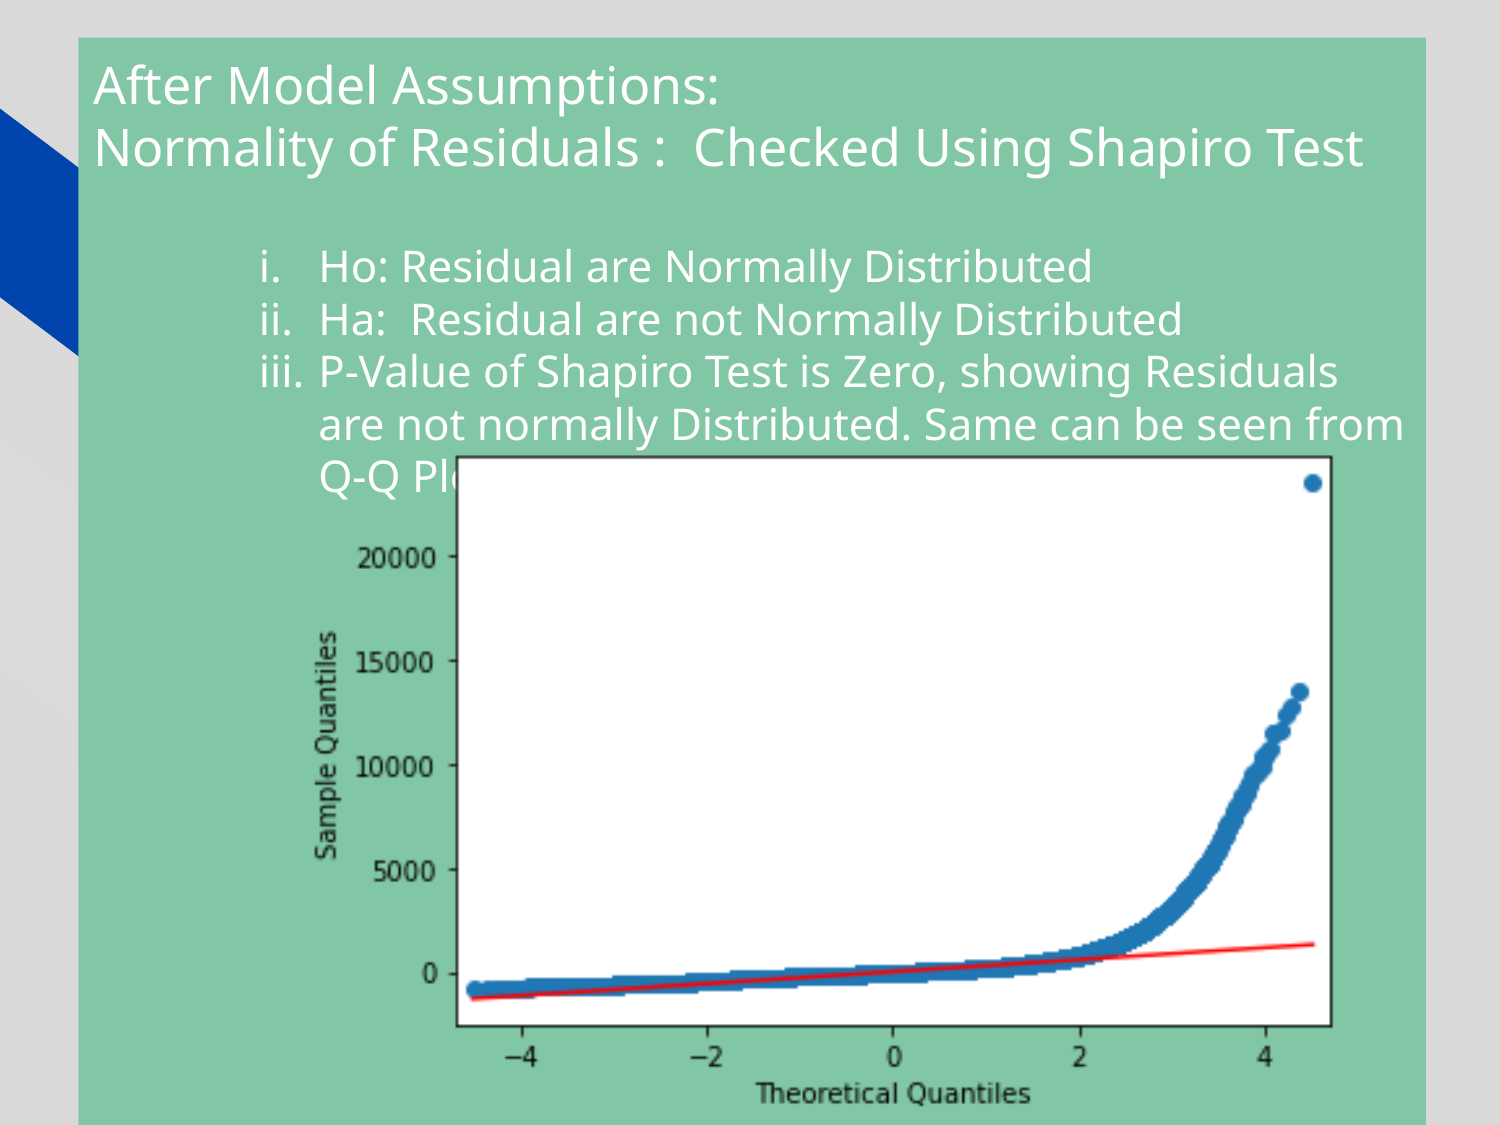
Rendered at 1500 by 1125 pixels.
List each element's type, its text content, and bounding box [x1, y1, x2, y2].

picture [300, 441, 1349, 1125]
subtitle After Model Assumptions: Normality of Residuals : Checked Using Shapiro Test Ho: Residual are Normally Distributed Ha: Residual are not Normally Distributed P-Value of Shapiro Test is Zero, showing Residuals are not normally Distributed. Same can be seen from Q-Q Plot. [78, 37, 1426, 1125]
